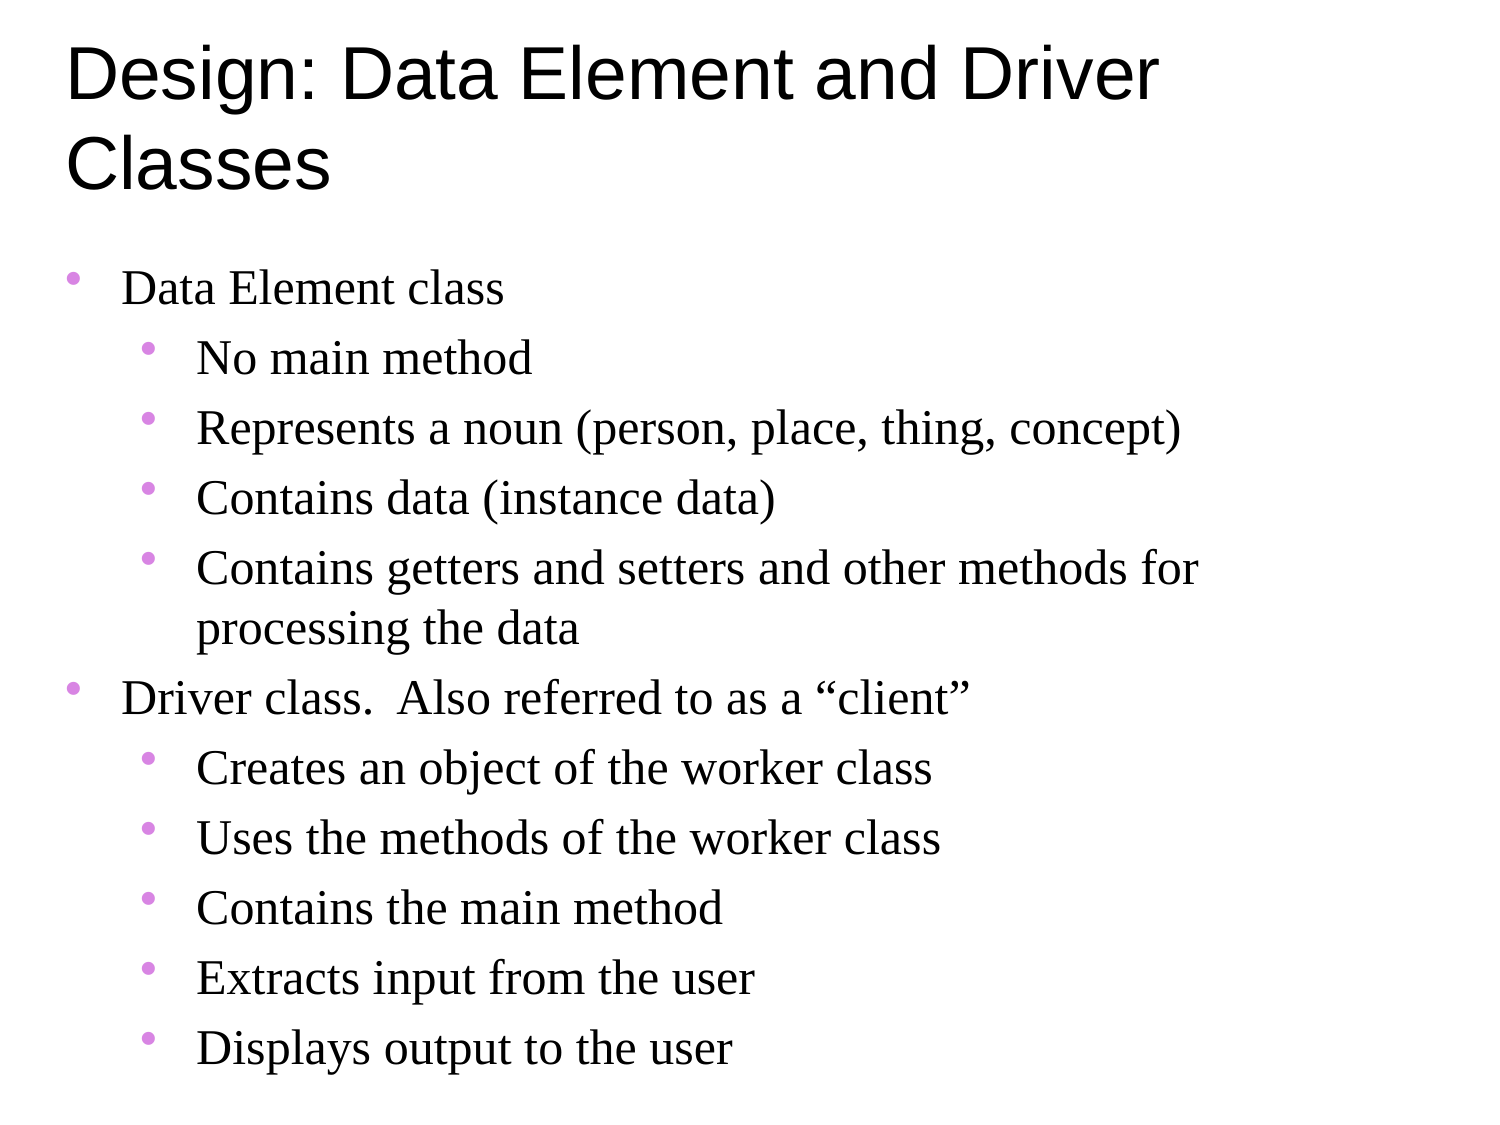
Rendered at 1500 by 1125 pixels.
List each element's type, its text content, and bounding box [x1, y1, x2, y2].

text_box Data Element class No main method Represents a noun (person, place, thing, concept) Contains data (instance data) Contains getters and setters and other methods for processing the data Driver class. Also referred to as a “client” Creates an object of the worker class Uses the methods of the worker class Contains the main method Extracts input from the user Displays output to the user [50, 247, 1411, 538]
text_box Design: Data Element and Driver Classes [49, 49, 1463, 213]
